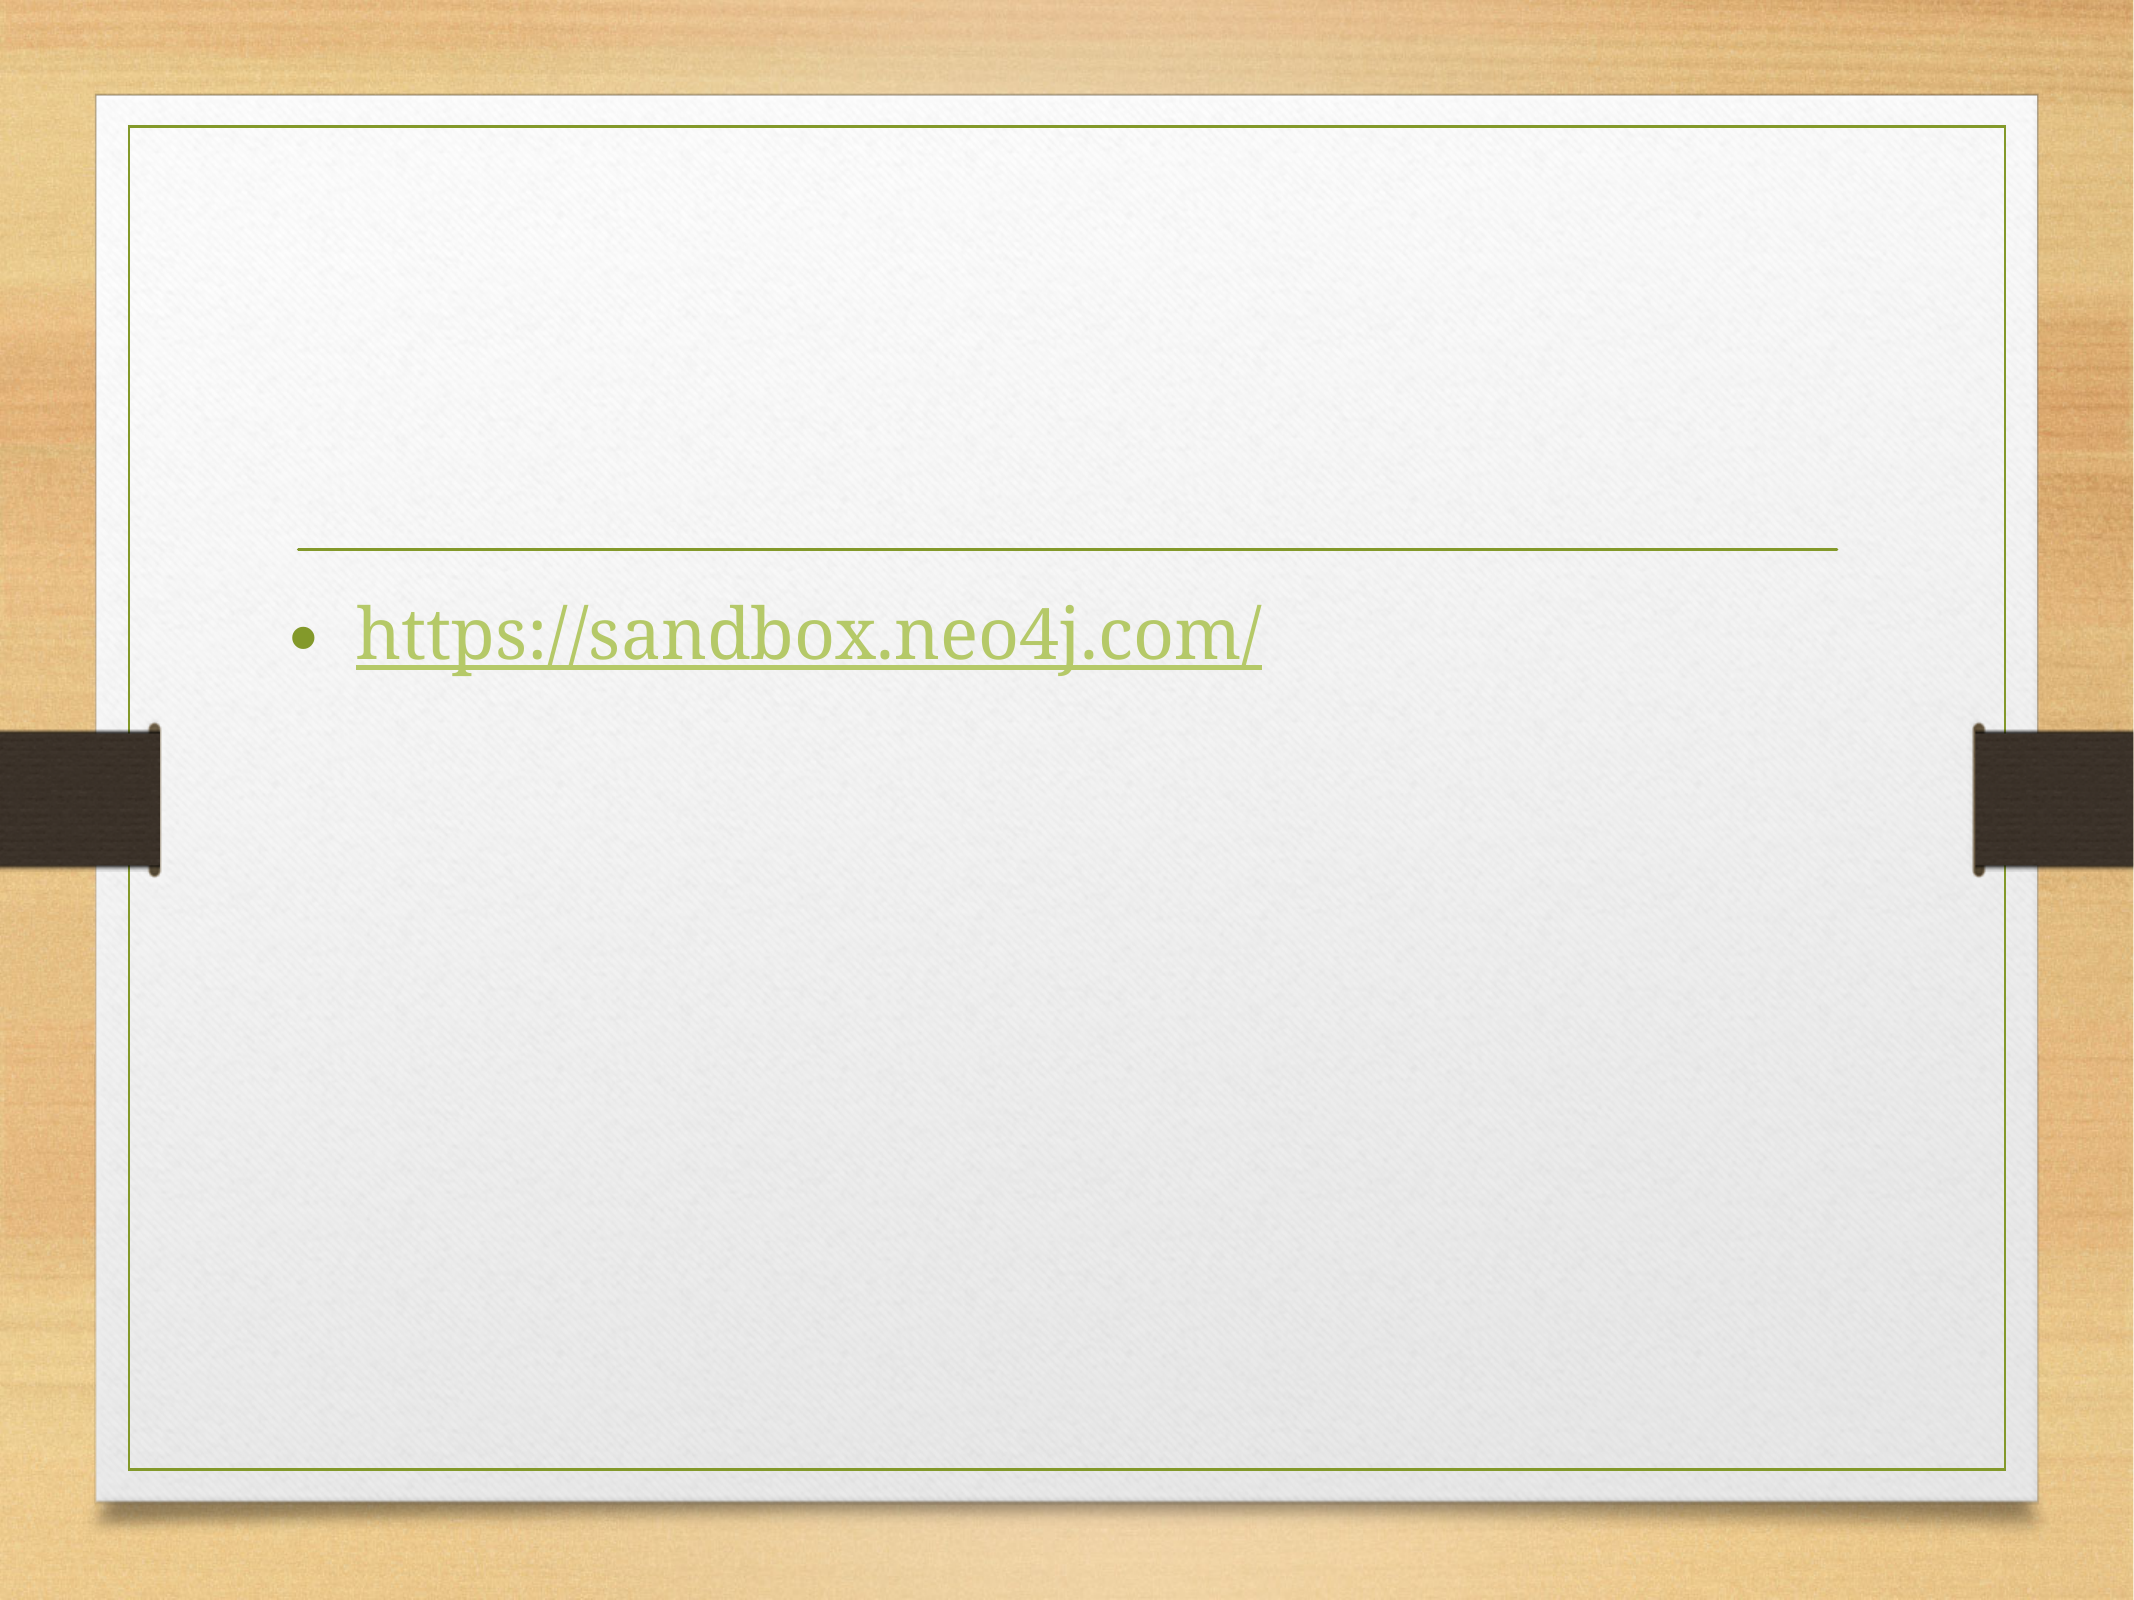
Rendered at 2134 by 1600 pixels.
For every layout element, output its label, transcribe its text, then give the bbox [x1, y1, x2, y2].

list https://sandbox.neo4j.com/ [274, 580, 1861, 1385]
picture [0, 0, 2134, 1600]
